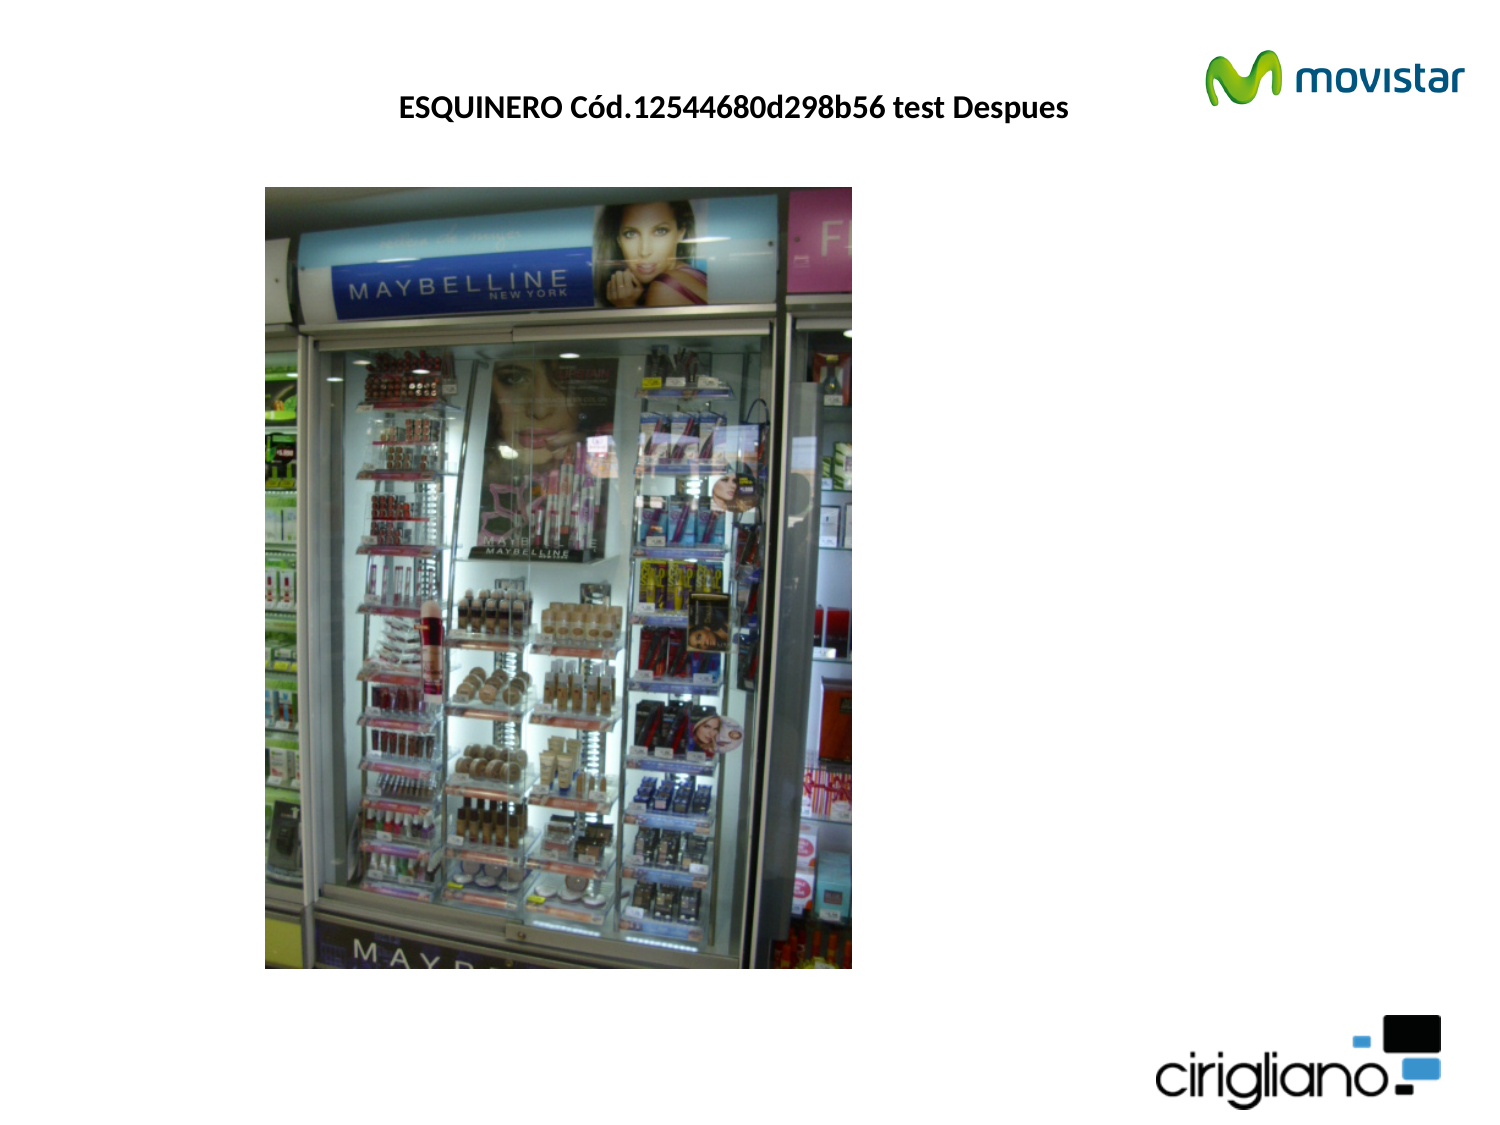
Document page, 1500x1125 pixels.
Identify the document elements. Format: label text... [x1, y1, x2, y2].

picture [1171, 15, 1499, 141]
picture [1155, 1015, 1441, 1110]
text_box ESQUINERO Cód.12544680d298b56 test Despues [265, 78, 1166, 133]
picture [265, 187, 852, 969]
